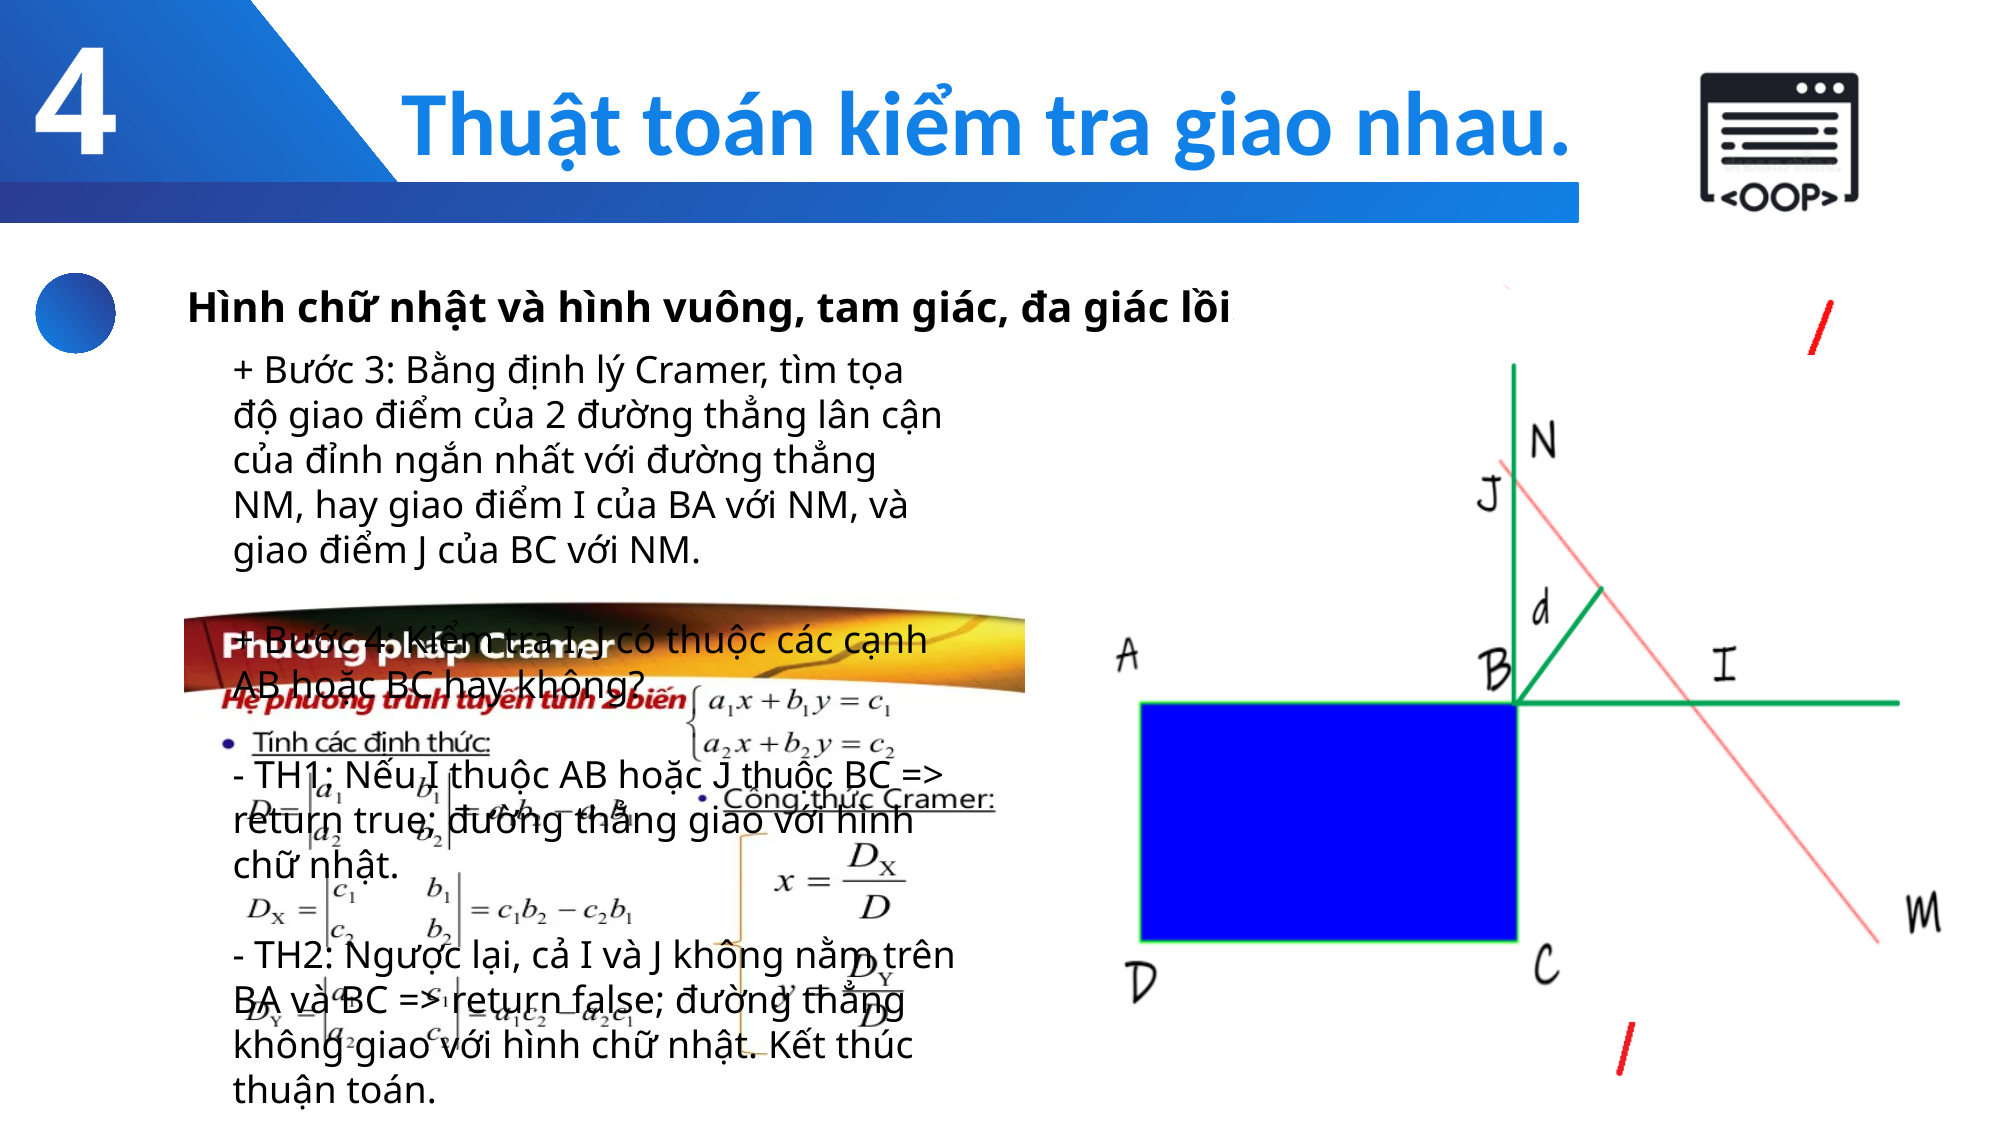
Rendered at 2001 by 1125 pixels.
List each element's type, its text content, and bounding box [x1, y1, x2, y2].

text_box + Bước 3: Bằng định lý Cramer, tìm tọa độ giao điểm của 2 đường thẳng lân cận của đỉnh ngắn nhất với đường thẳng NM, hay giao điểm I của BA với NM, và giao điểm J của BC với NM. + Bước 4: Kiểm tra I, J có thuộc các cạnh AB hoặc BC hay không? - TH1: Nếu I thuộc AB hoặc J thuộc BC => return true; đường thẳng giao với hình chữ nhật. - TH2: Ngược lại, cả I và J không nằm trên BA và BC => return false; đường thẳng không giao với hình chữ nhật. Kết thúc thuận toán. [217, 338, 975, 596]
text_box [34, 272, 117, 355]
text_box [172, 0, 386, 182]
text_box 4 [0, 0, 172, 192]
picture [1042, 42, 1963, 1081]
picture [184, 596, 1025, 1125]
text_box Thuật toán kiểm tra giao nhau. [386, 56, 1604, 182]
text_box [0, 182, 1579, 224]
text_box Hình chữ nhật và hình vuông, tam giác, đa giác lồi. [171, 273, 1233, 339]
